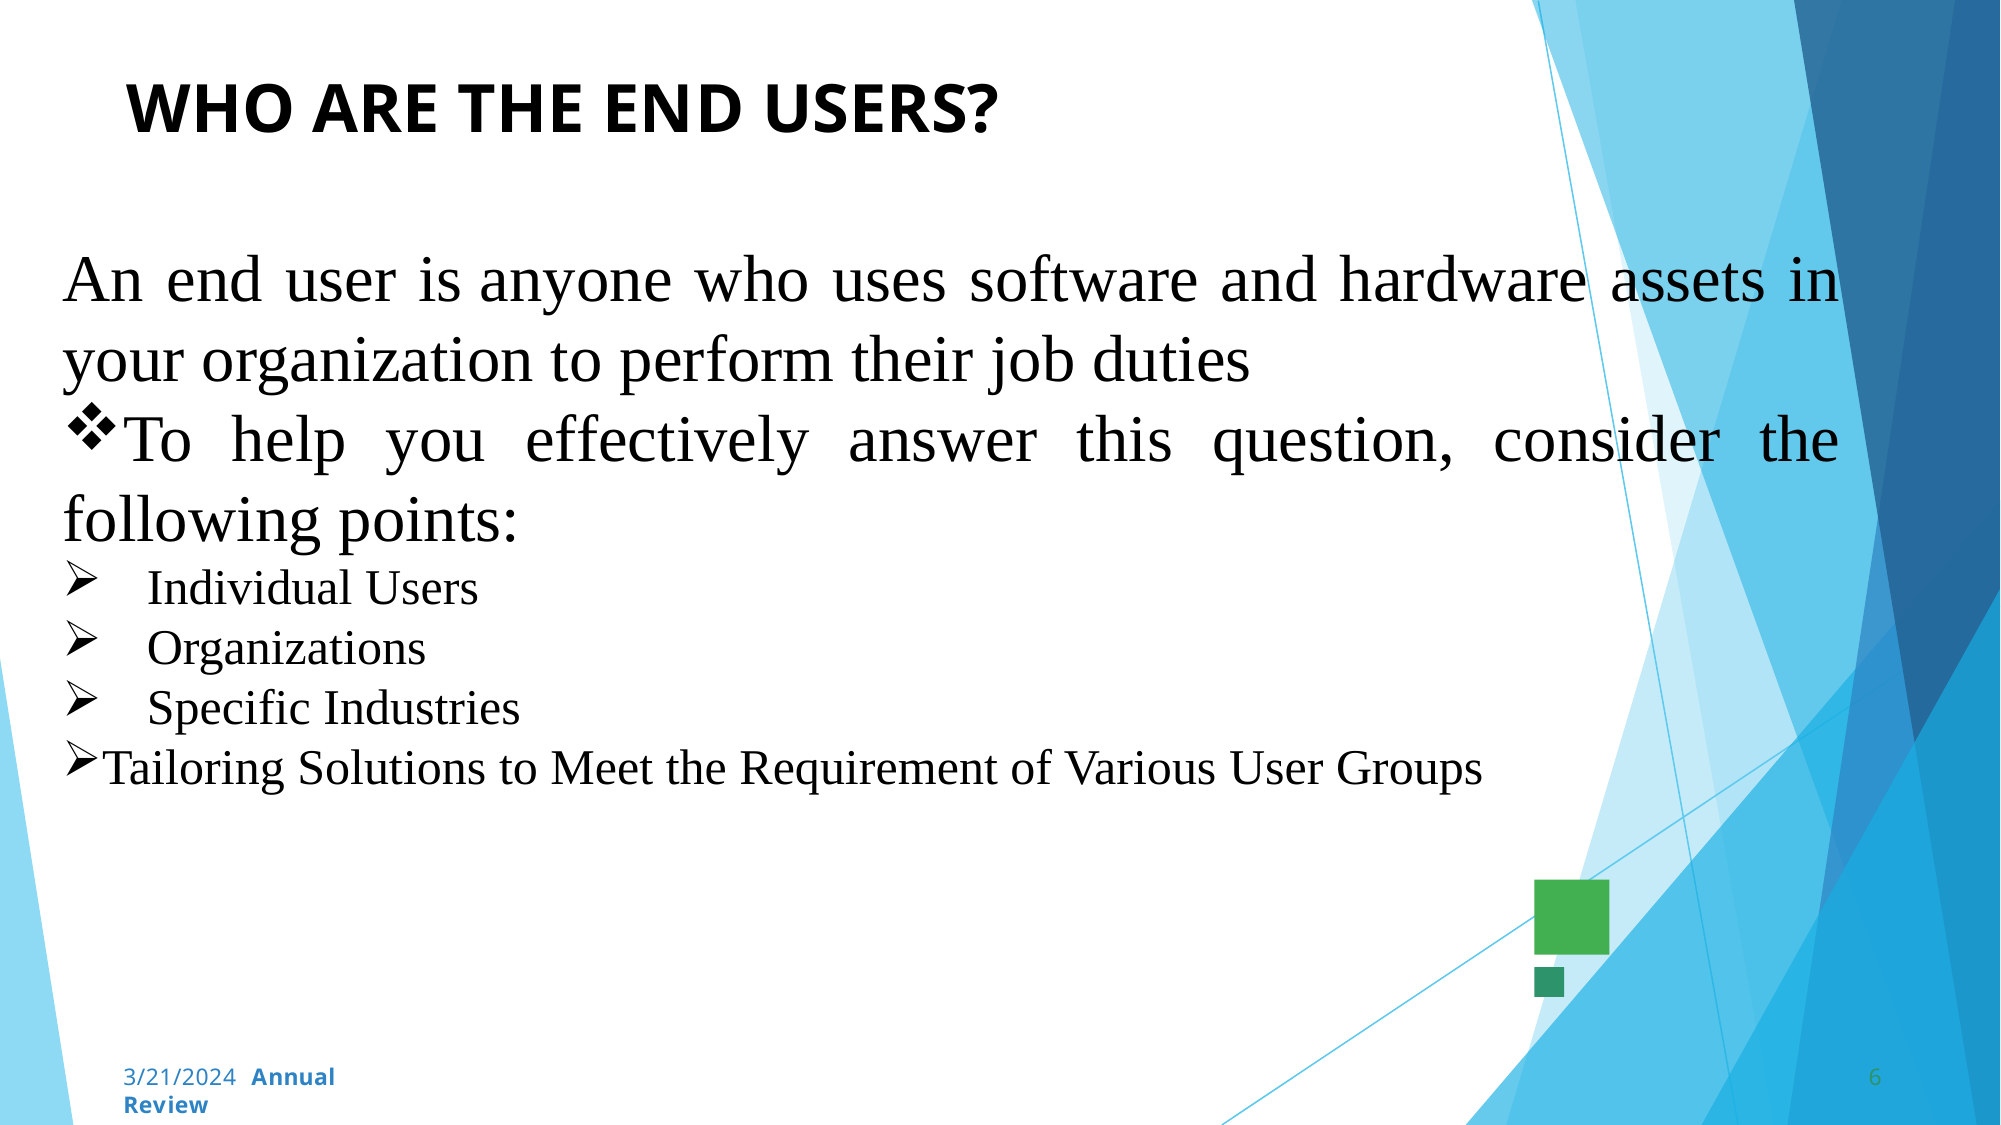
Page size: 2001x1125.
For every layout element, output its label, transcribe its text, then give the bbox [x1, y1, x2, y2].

picture [118, 1012, 477, 1093]
slide_number 6 [1862, 1061, 1888, 1125]
text_box [1534, 881, 1610, 955]
title WHO ARE THE END USERS? [123, 63, 1877, 254]
text_box 3/21/2024 Annual Review [121, 1101, 417, 1118]
text_box [1534, 967, 1565, 997]
list An end user is anyone who uses software and hardware assets in your organization to perform their job duties To help you effectively answer this question, consider the following points: Individual Users Organizations Specific Industries Tailoring Solutions to Meet the Requirement of Various User Groups [62, 234, 1844, 881]
